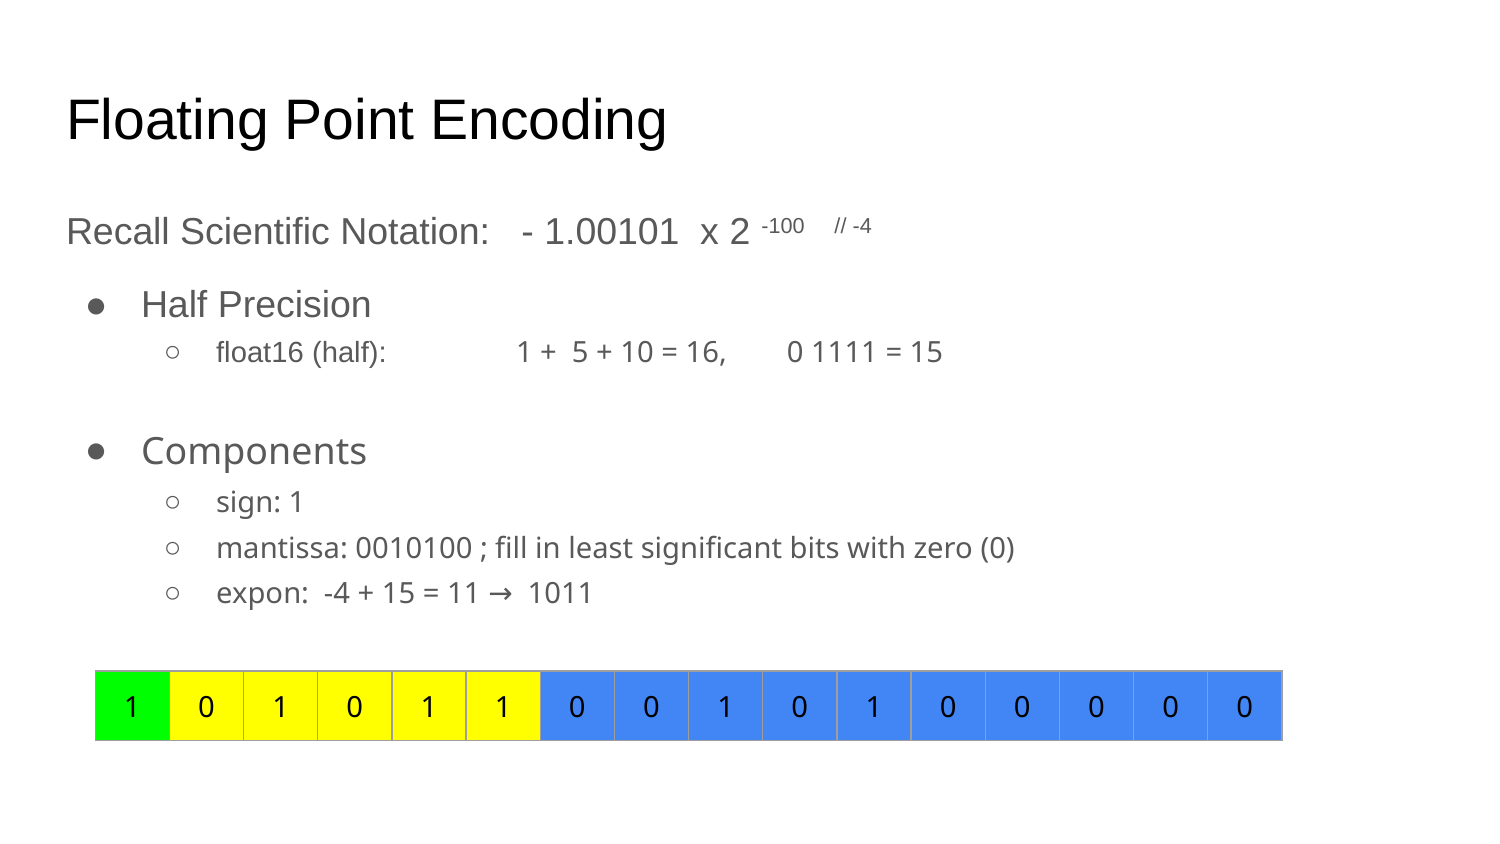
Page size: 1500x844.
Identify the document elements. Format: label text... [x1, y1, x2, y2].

table_header 0 [912, 672, 985, 740]
table_header 0 [1060, 672, 1133, 740]
table_header 0 [986, 672, 1059, 740]
table_header 0 [1134, 672, 1207, 740]
list Recall Scientific Notation: - 1.00101 x 2 -100 // -4 Half Precision float16 (half): 1 + 5 + 10 = 16, 0 1111 = 15 Components sign: 1 mantissa: 0010100 ; fill in least significant bits with zero (0) expon: -4 + 15 = 11 → 1011 [51, 189, 1449, 750]
table_header 1 [96, 672, 169, 740]
table_header 1 [244, 672, 317, 740]
table_header 1 [838, 672, 910, 740]
table_header 0 [1208, 672, 1281, 740]
table_header 0 [763, 672, 836, 740]
title Floating Point Encoding [51, 72, 1449, 167]
table_header 0 [615, 672, 688, 740]
table_header 0 [170, 672, 243, 740]
table_header 1 [393, 672, 465, 740]
table_header 0 [318, 672, 391, 740]
table_header 1 [689, 672, 762, 740]
table_header 0 [541, 672, 614, 740]
table_header 1 [467, 672, 540, 740]
